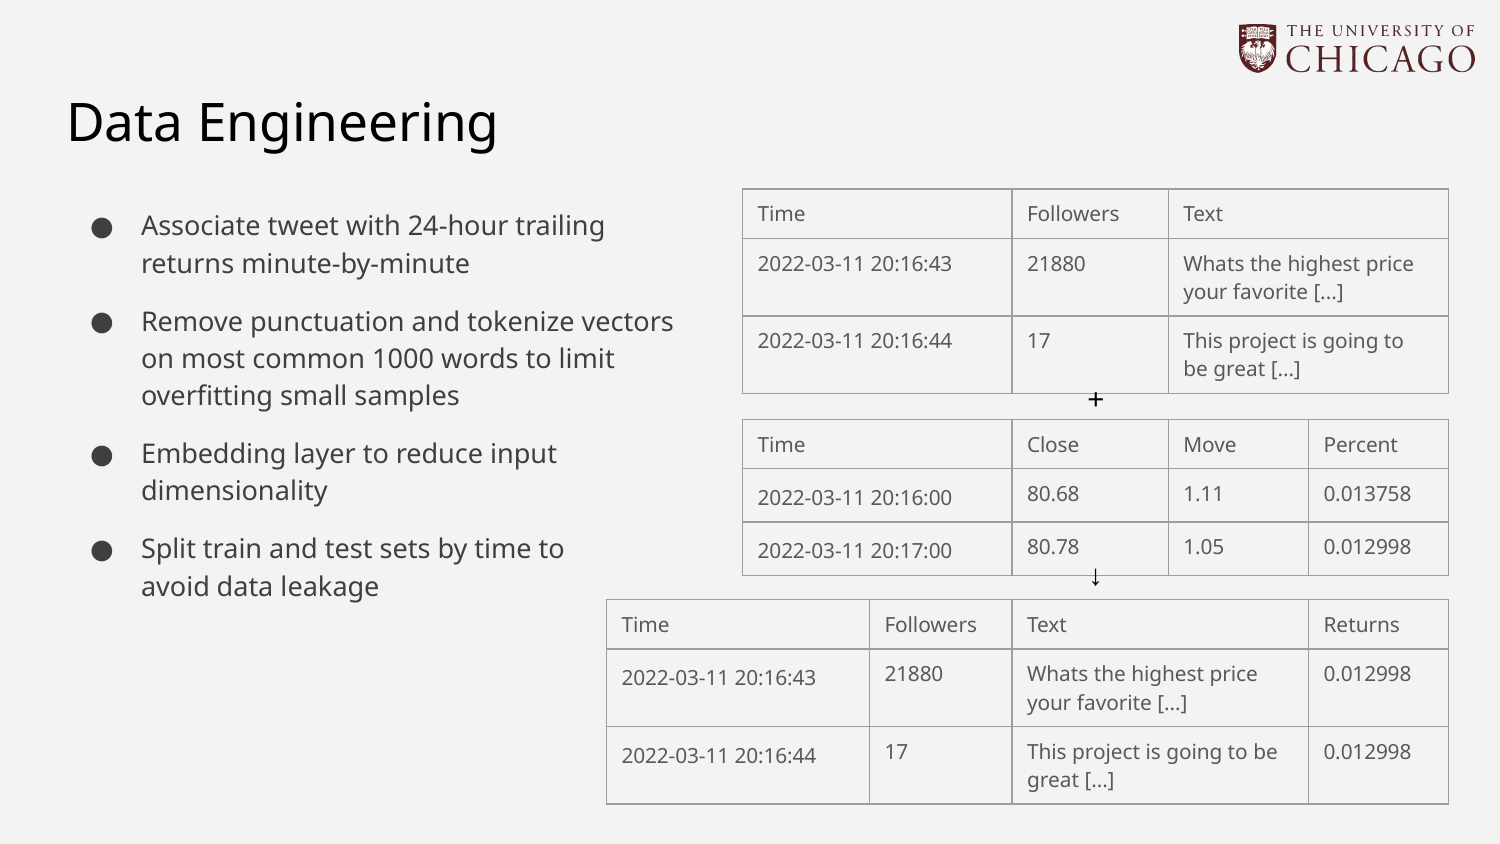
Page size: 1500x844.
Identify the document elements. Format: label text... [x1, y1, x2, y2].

table_cell 0.012998 [1309, 650, 1448, 726]
table_cell 21880 [870, 650, 1011, 726]
text_box + [1065, 365, 1127, 431]
table_cell 2022-03-11 20:16:43 [607, 650, 869, 726]
table_cell 2022-03-11 20:16:00 [743, 469, 1011, 521]
table_cell 2022-03-11 20:16:43 [743, 239, 1011, 315]
table_header Followers [1013, 190, 1168, 238]
table_cell Whats the highest price your favorite [...] [1169, 239, 1448, 315]
table_cell 80.78 [1013, 523, 1168, 575]
picture [1239, 24, 1475, 73]
table_cell 80.68 [1013, 469, 1168, 521]
table_cell This project is going to be great [...] [1169, 317, 1448, 393]
table_cell Whats the highest price your favorite [...] [1013, 650, 1308, 726]
table_cell 2022-03-11 20:16:44 [607, 727, 869, 803]
list Associate tweet with 24-hour trailing returns minute-by-minute Remove punctuation and tokenize vectors on most common 1000 words to limit overfitting small samples Embedding layer to reduce input dimensionality Split train and test sets by time to avoid data leakage [51, 189, 693, 750]
table_cell 2022-03-11 20:16:44 [743, 317, 1011, 393]
table_cell This project is going to be great [...] [1013, 727, 1308, 803]
table_header Text [1013, 600, 1308, 648]
table_header Followers [870, 600, 1011, 648]
table_cell 21880 [1013, 239, 1168, 315]
title Data Engineering [51, 72, 1449, 167]
table_cell 0.013758 [1309, 469, 1448, 521]
table_header Text [1169, 190, 1448, 238]
table_header Close [1013, 420, 1168, 468]
table_cell 0.012998 [1309, 727, 1448, 803]
table_cell 17 [1013, 317, 1168, 393]
table_header Time [743, 420, 1011, 468]
table_header Returns [1309, 600, 1448, 648]
table_cell 1.11 [1169, 469, 1308, 521]
table_header Percent [1309, 420, 1448, 468]
table_cell 17 [870, 727, 1011, 803]
text_box ↓ [1065, 540, 1127, 607]
table_header Time [743, 190, 1011, 238]
table_cell 2022-03-11 20:17:00 [743, 523, 1011, 575]
table_cell 1.05 [1169, 523, 1308, 575]
table_header Move [1169, 420, 1308, 468]
table_header Time [607, 600, 869, 648]
table_cell 0.012998 [1309, 523, 1448, 575]
